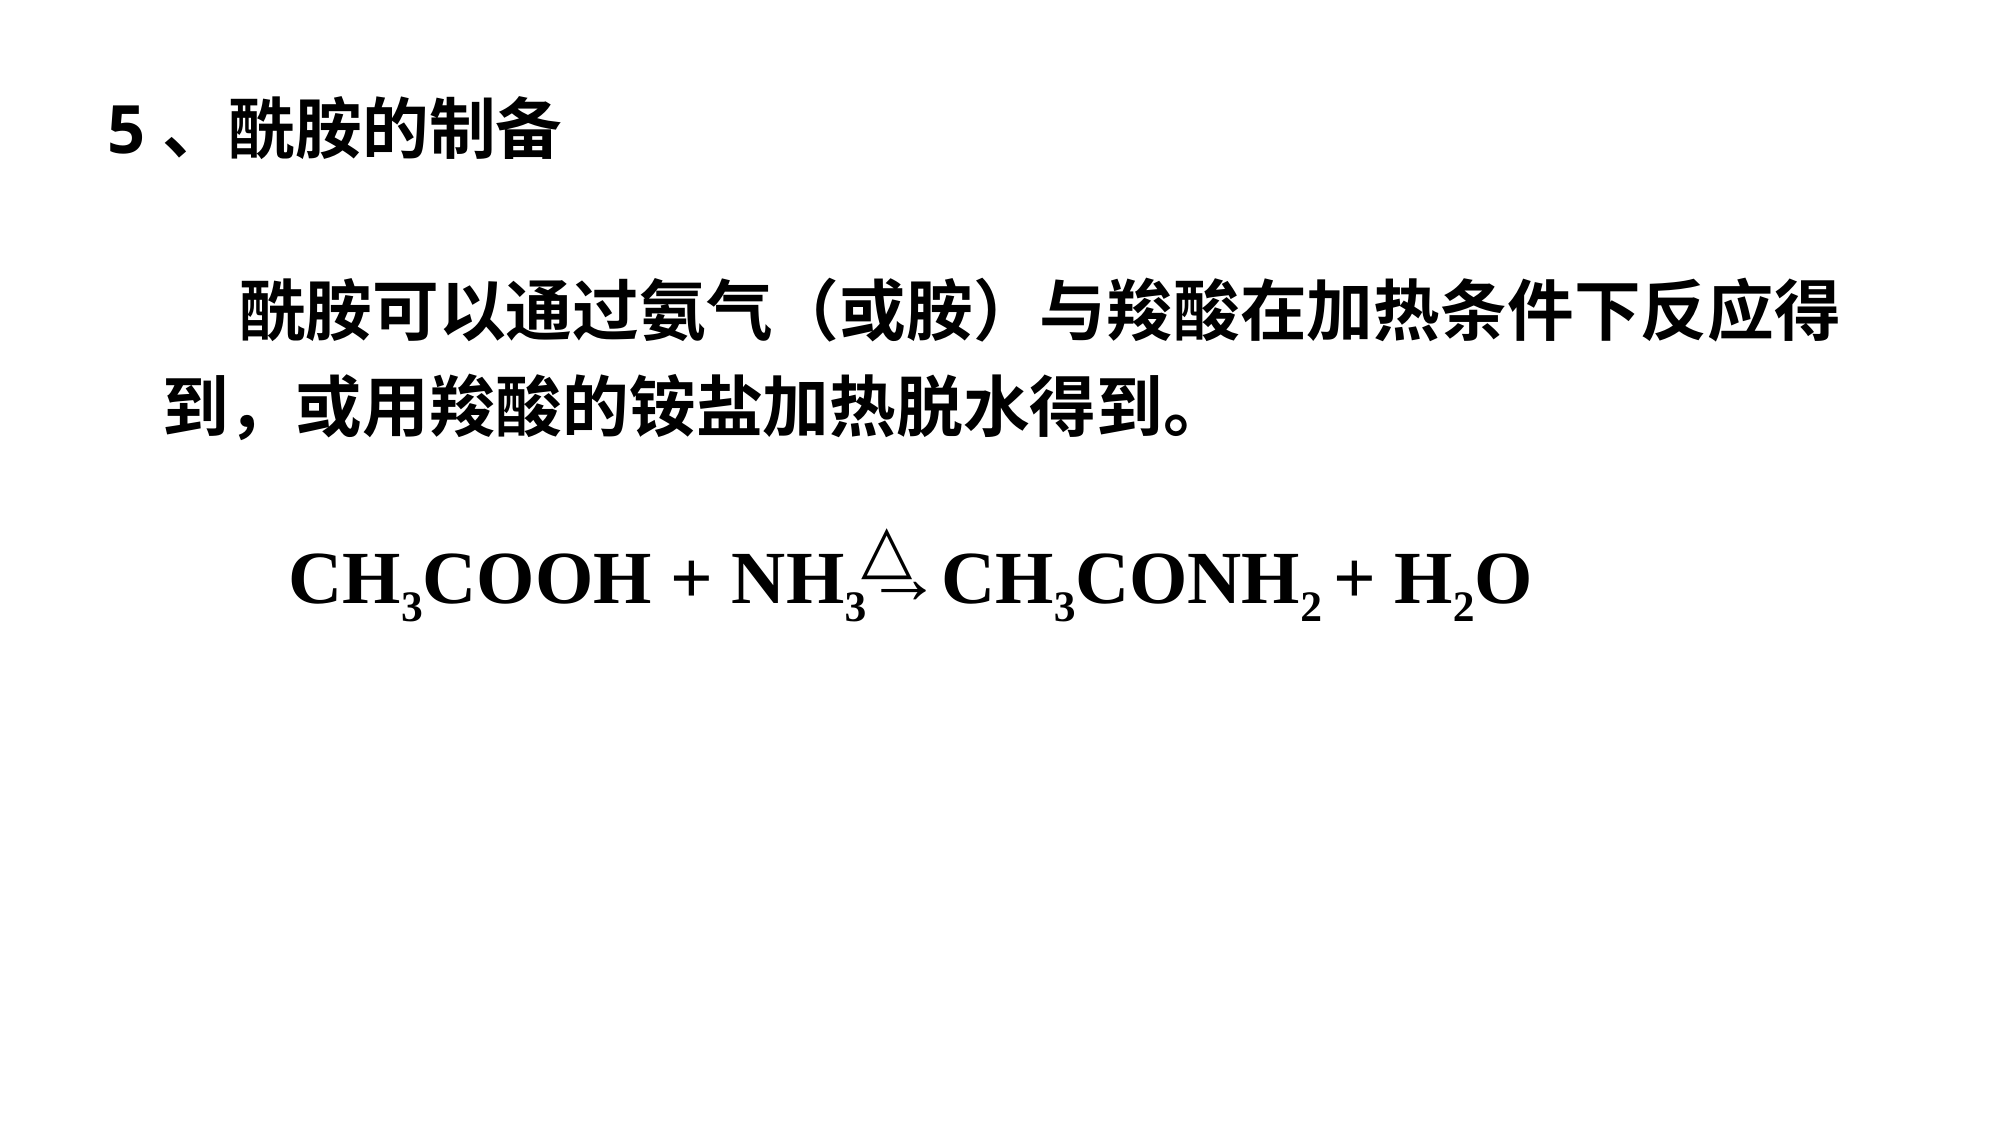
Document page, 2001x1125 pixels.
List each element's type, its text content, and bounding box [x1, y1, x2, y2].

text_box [266, 496, 1556, 627]
text_box 酰胺可以通过氨气（或胺）与羧酸在加热条件下反应得到，或用羧酸的铵盐加热脱水得到。 [147, 245, 1867, 453]
text_box 5、酰胺的制备 [93, 79, 918, 174]
